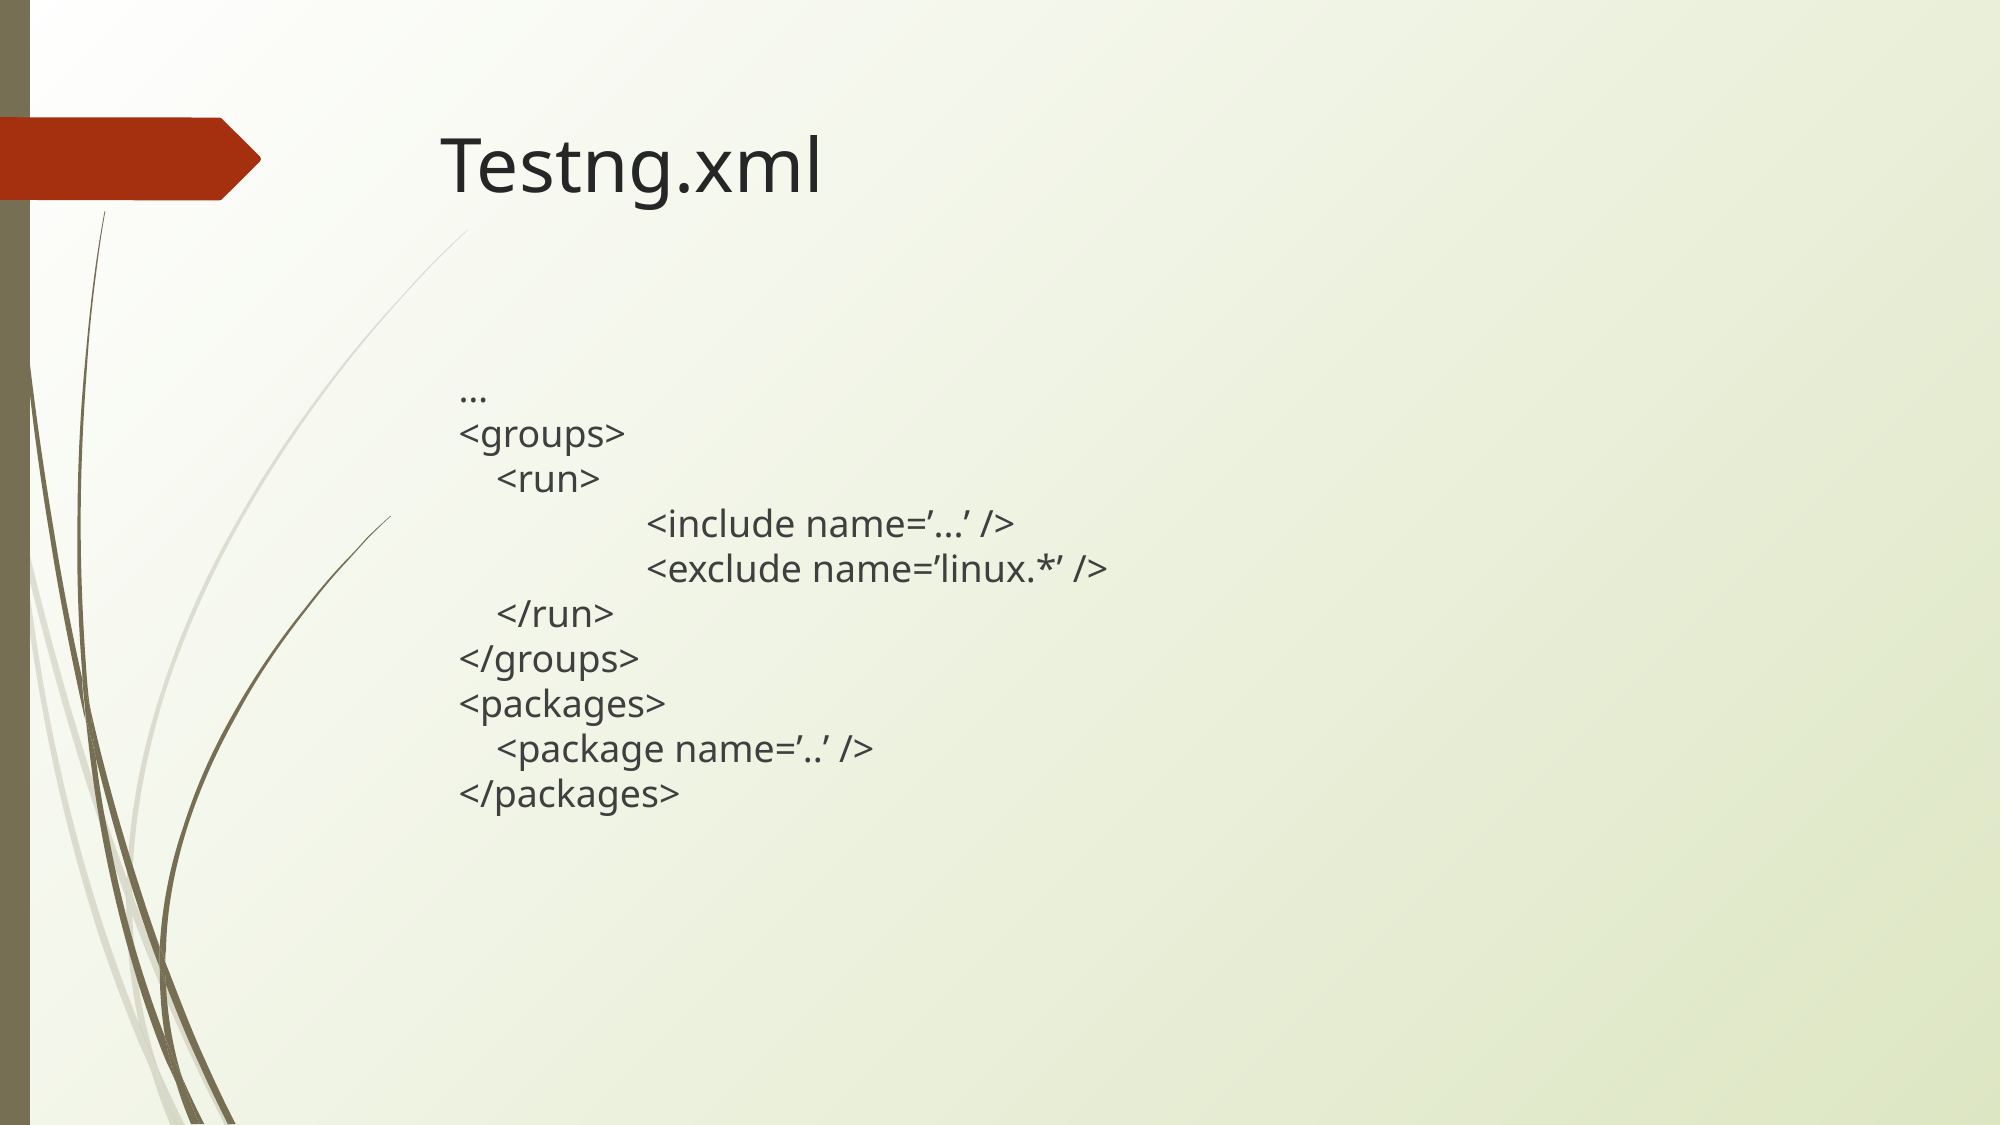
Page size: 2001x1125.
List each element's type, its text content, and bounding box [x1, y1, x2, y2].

list … <groups> <run> <include name=’...’ /> <exclude name=’linux.*’ /> </run> </groups> <packages> <package name=’..’ /> </packages> [424, 350, 1888, 970]
title Testng.xml [425, 102, 1888, 313]
